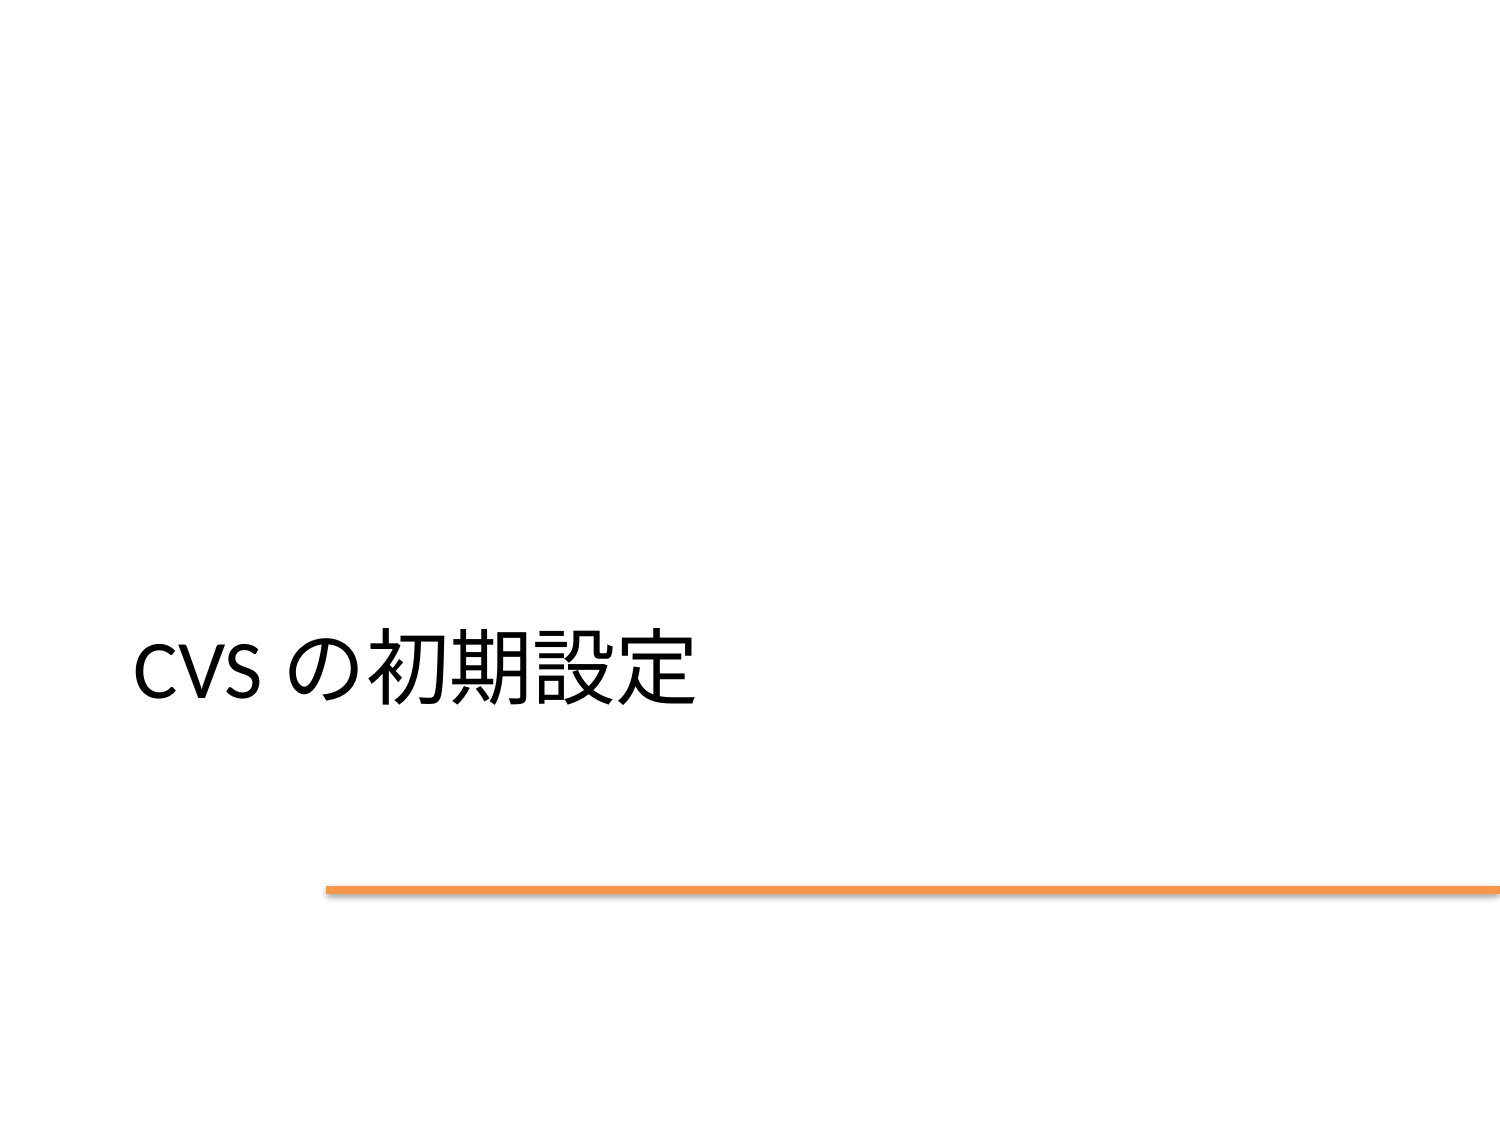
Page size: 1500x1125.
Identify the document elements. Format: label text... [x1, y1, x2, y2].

list CVSの初期設定 [118, 476, 1394, 723]
